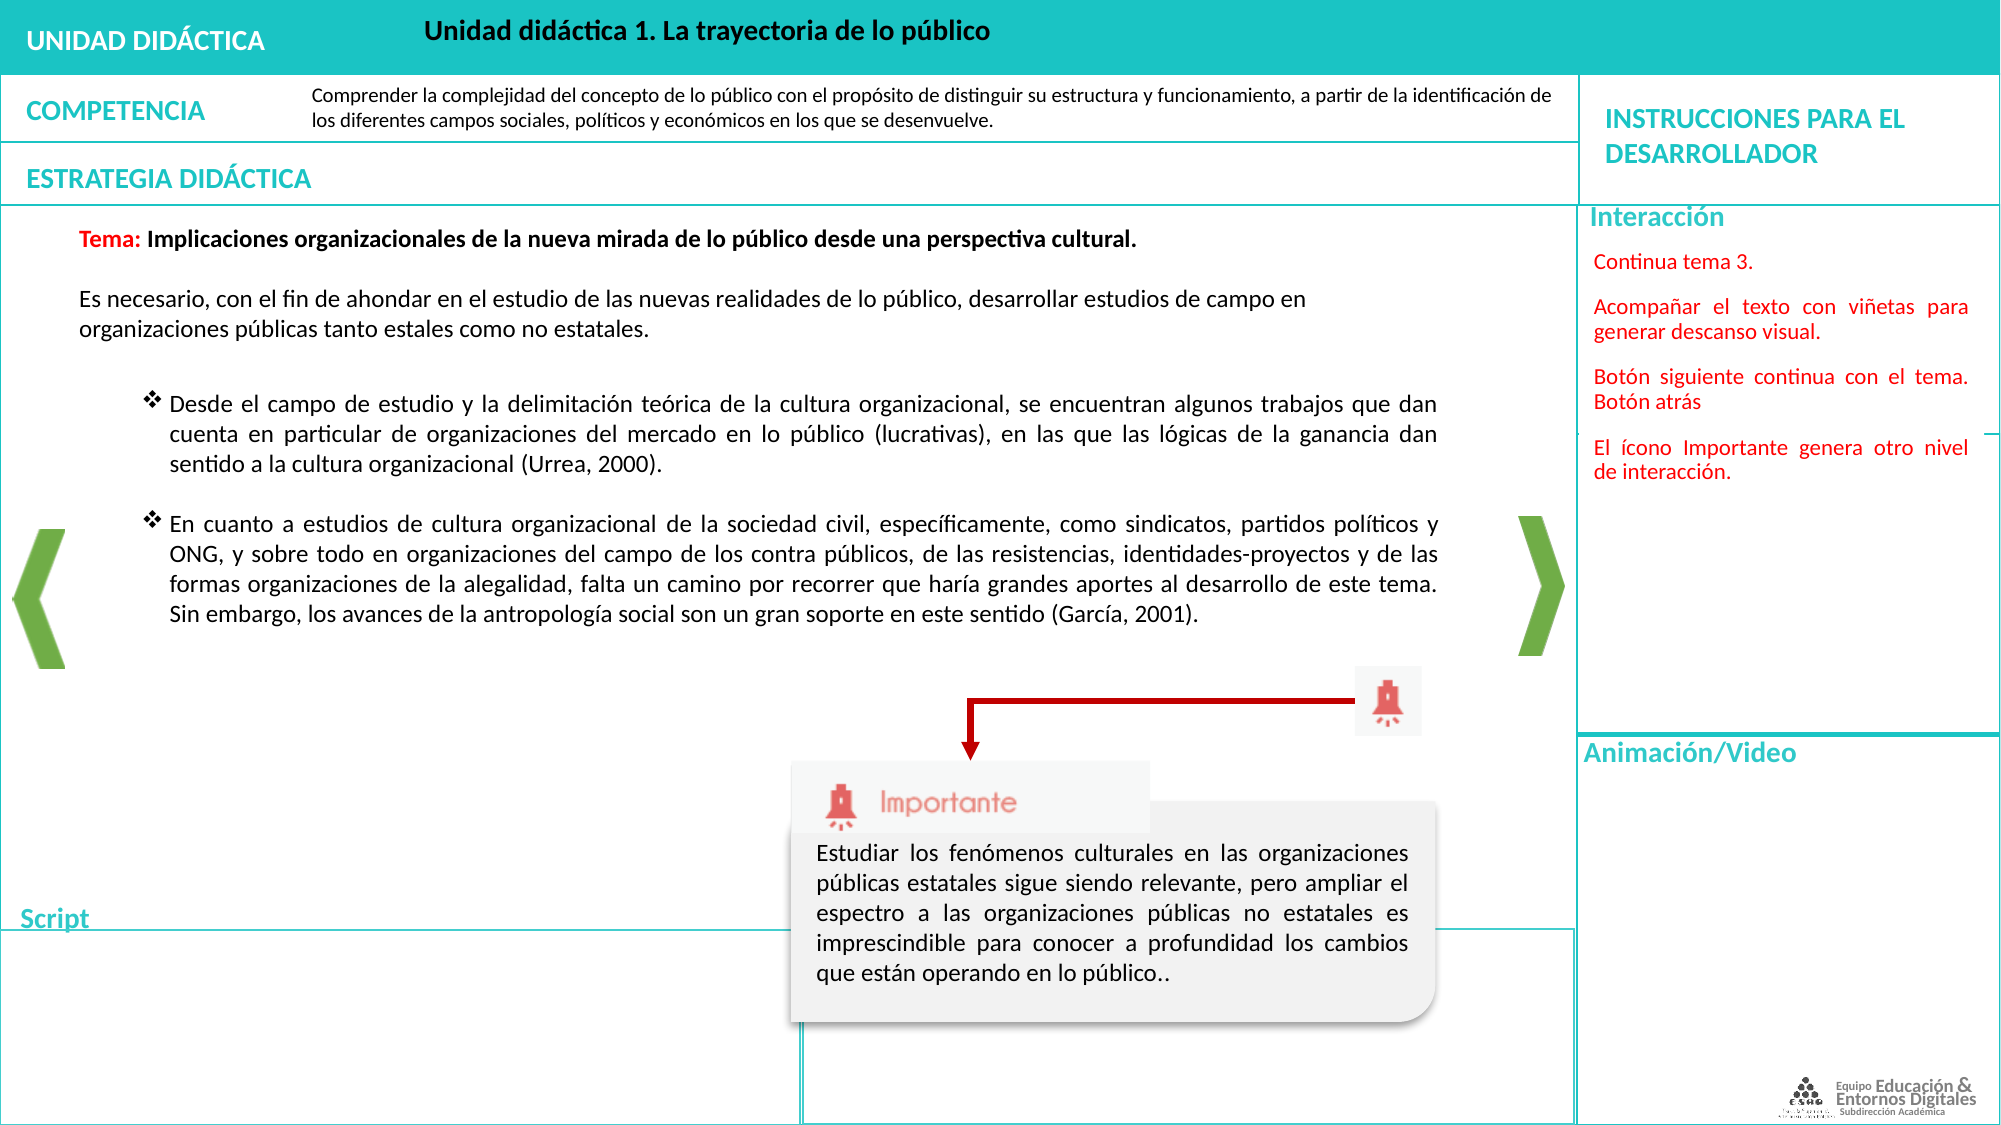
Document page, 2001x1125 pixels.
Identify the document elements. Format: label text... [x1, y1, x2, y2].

text_box Desde el campo de estudio y la delimitación teórica de la cultura organizacional, se encuentran algunos trabajos que dan cuenta en particular de organizaciones del mercado en lo público (lucrativas), en las que las lógicas de la ganancia dan sentido a la cultura organizacional (Urrea, 2000). En cuanto a estudios de cultura organizacional de la sociedad civil, específicamente, como sindicatos, partidos políticos y ONG, y sobre todo en organizaciones del campo de los contra públicos, de las resistencias, identidades-proyectos y de las formas organizaciones de la alegalidad, falta un camino por recorrer que haría grandes aportes al desarrollo de este tema. Sin embargo, los avances de la antropología social son un gran soporte en este sentido (García, 2001). [126, 380, 1456, 665]
list Continua tema 3. Acompañar el texto con viñetas para generar descanso visual. Botón siguiente continua con el tema. Botón atrás El ícono Importante genera otro nivel de interacción. [1579, 239, 1985, 474]
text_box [970, 701, 1355, 761]
list Unidad didáctica 1. La trayectoria de lo público [409, 8, 1995, 69]
text_box [74, 298, 1565, 338]
picture [1354, 666, 1422, 736]
text_box Comprender la complejidad del concepto de lo público con el propósito de distinguir su estructura y funcionamiento, a partir de la identificación de los diferentes campos sociales, políticos y económicos en los que se desenvuelve. [297, 74, 1583, 165]
picture [1518, 516, 1565, 656]
picture [12, 529, 65, 669]
picture [1776, 1075, 1837, 1120]
text_box Tema: Implicaciones organizacionales de la nueva mirada de lo público desde una perspectiva cultural. Es necesario, con el fin de ahondar en el estudio de las nuevas realidades de lo público, desarrollar estudios de campo en organizaciones públicas tanto estales como no estatales. [64, 214, 1332, 350]
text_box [790, 760, 1436, 1022]
